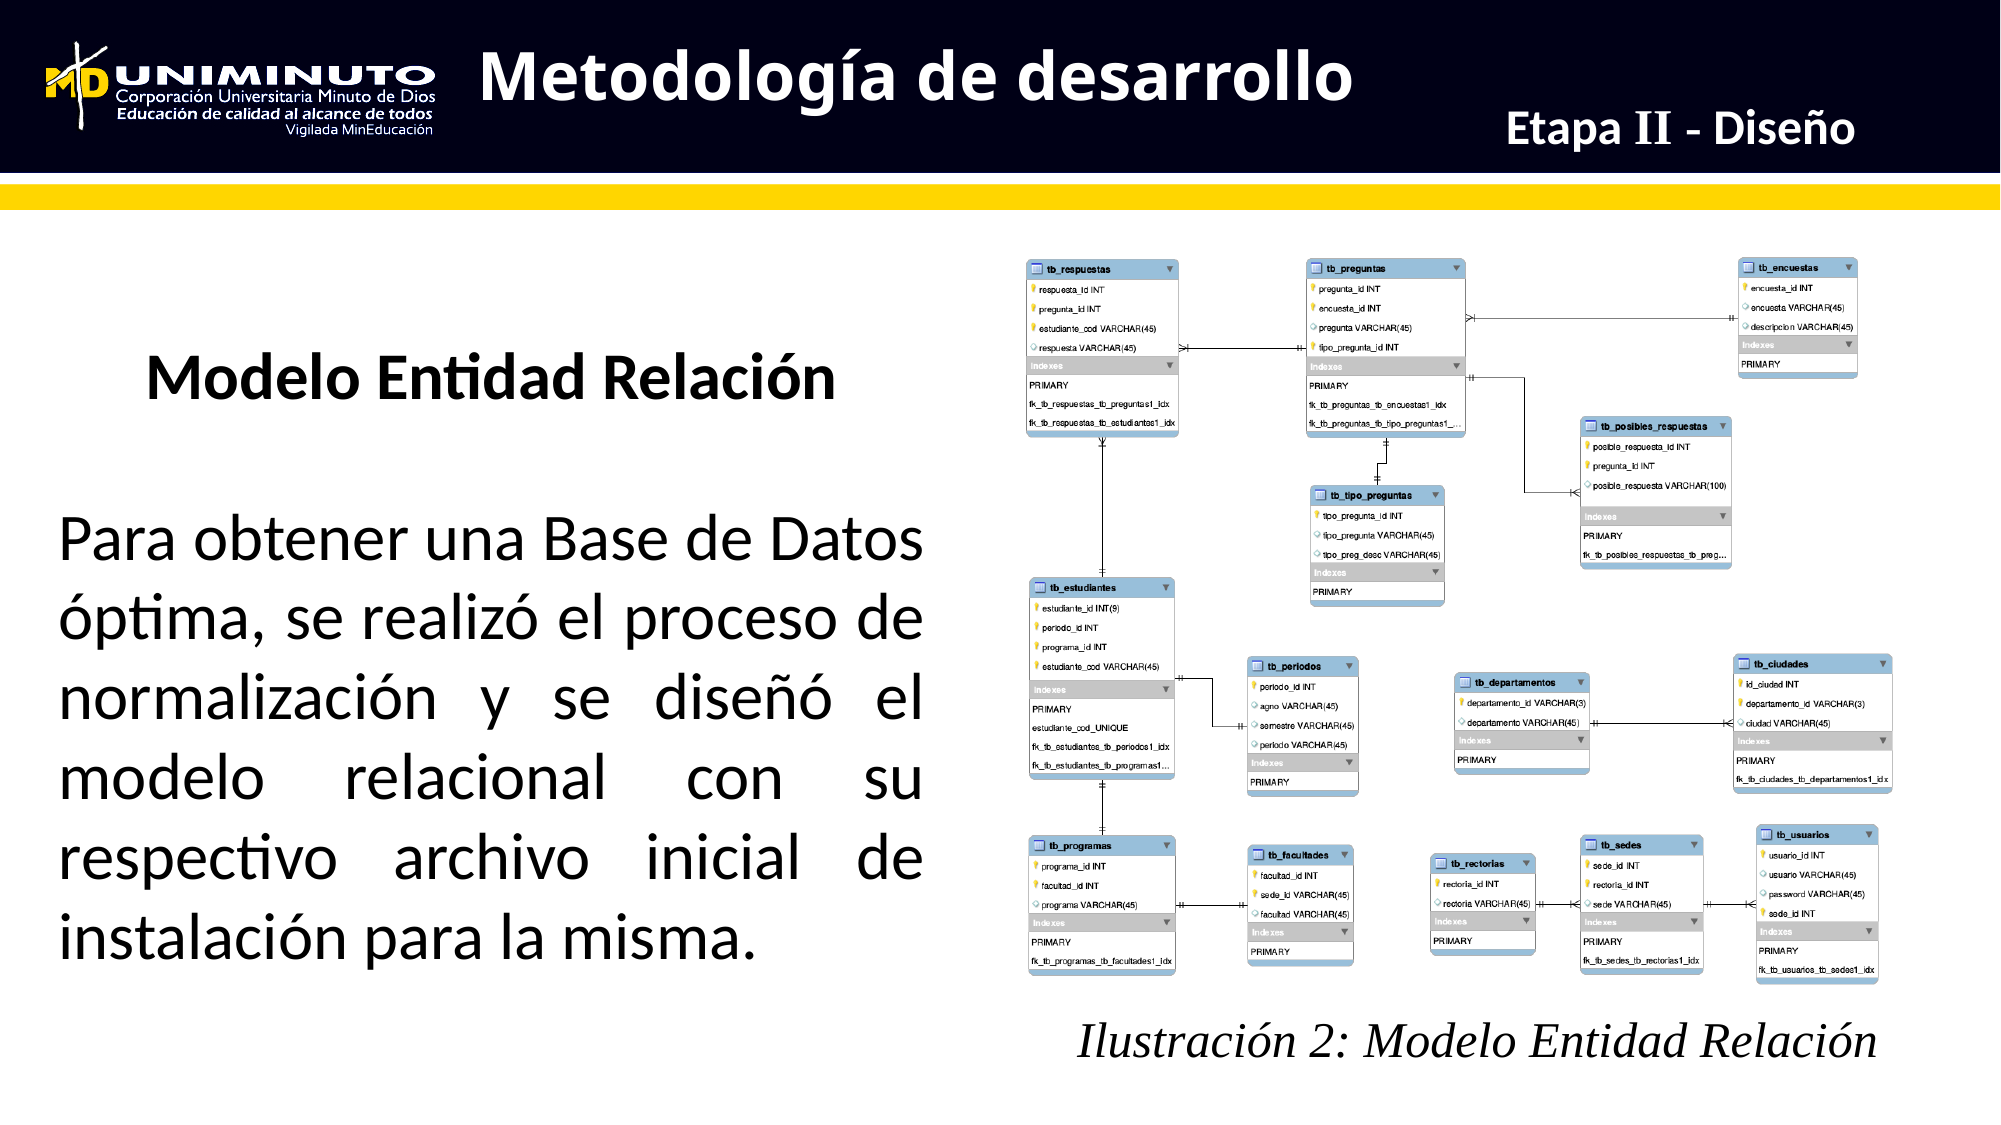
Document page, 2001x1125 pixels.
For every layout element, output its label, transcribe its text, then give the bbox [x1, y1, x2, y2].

text_box Ilustración 2: Modelo Entidad Relación [1062, 1000, 1894, 1076]
text_box Metodología de desarrollo [462, 0, 1385, 159]
picture [0, 0, 2001, 1125]
text_box Etapa II - Diseño [1384, 87, 1977, 162]
text_box Modelo Entidad Relación Para obtener una Base de Datos óptima, se realizó el proceso de normalización y se diseñó el modelo relacional con su respectivo archivo inicial de instalación para la misma. [43, 325, 940, 981]
